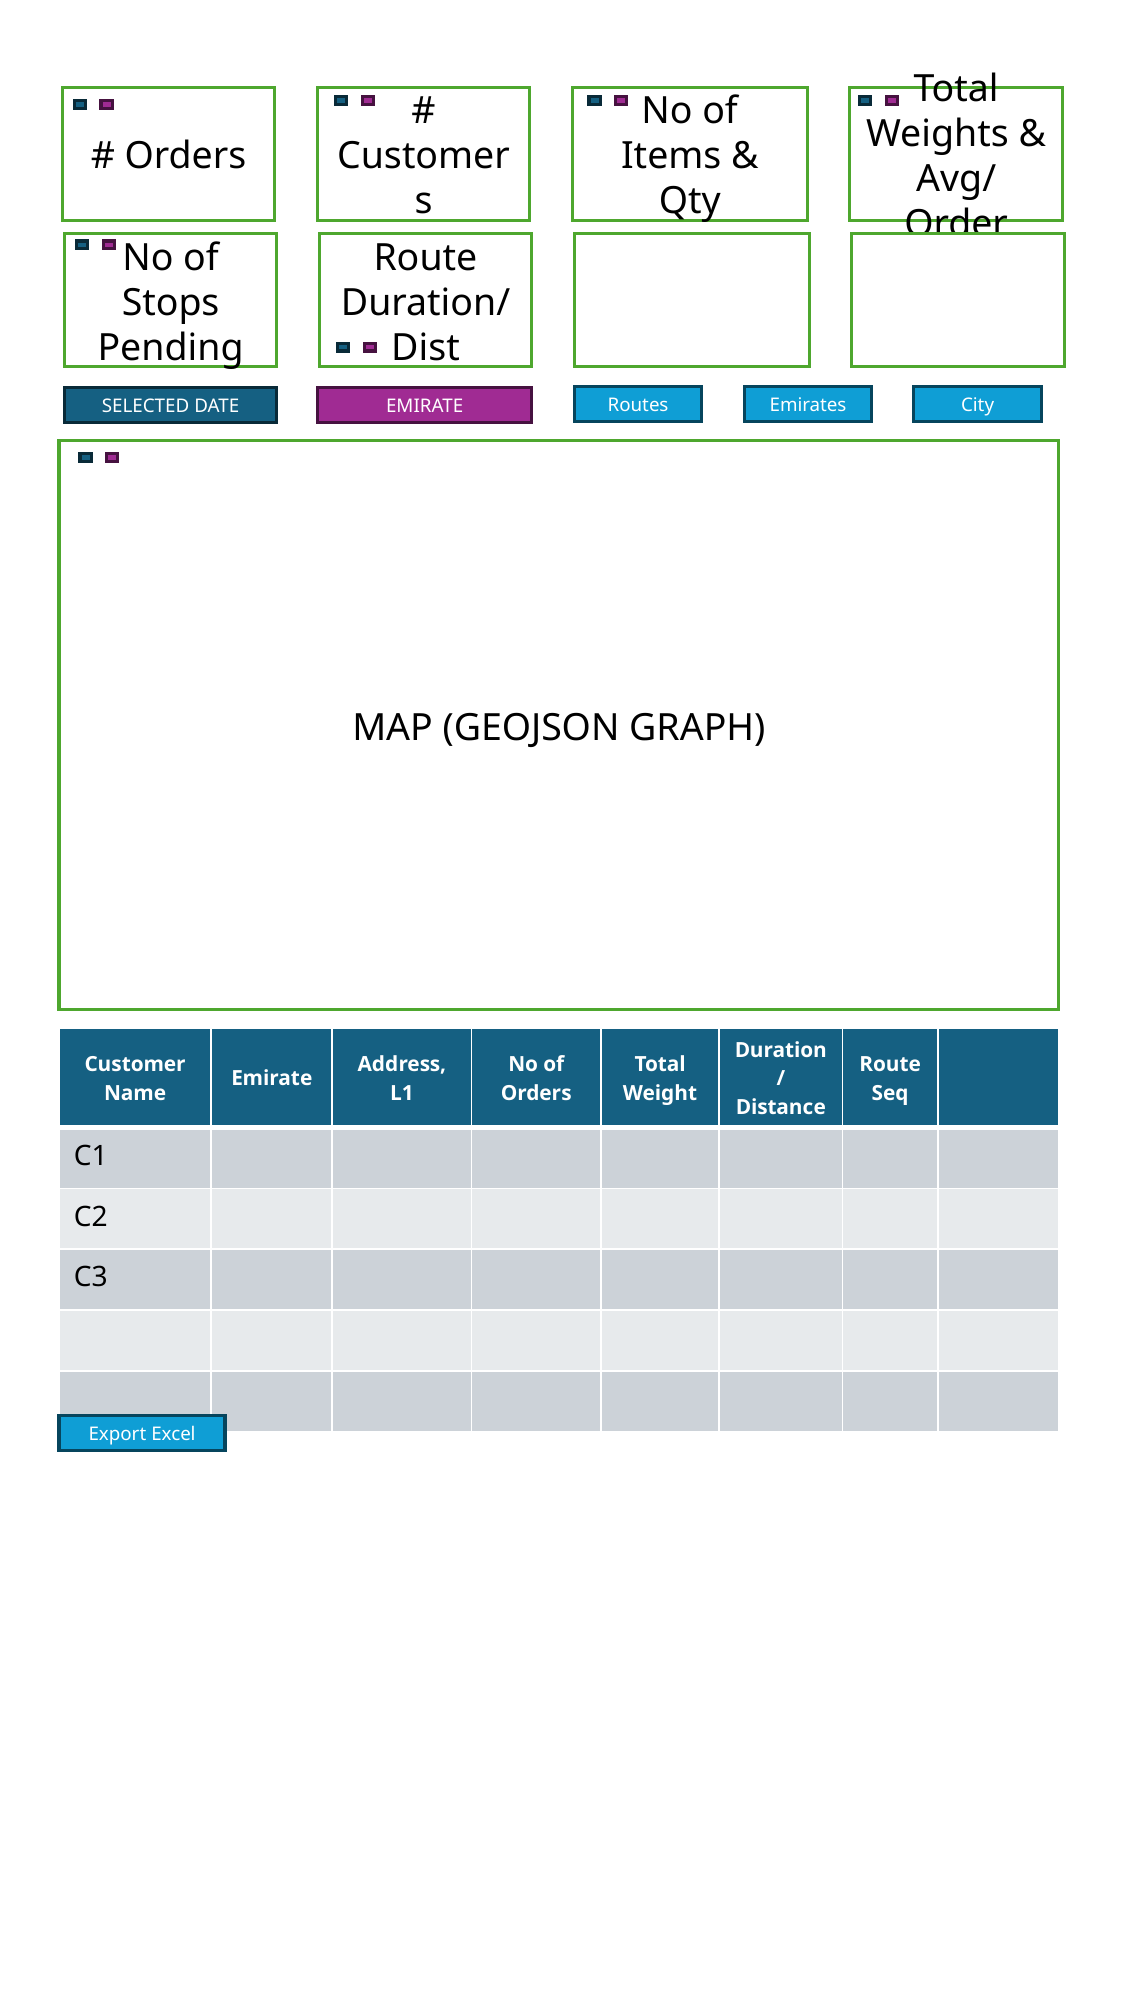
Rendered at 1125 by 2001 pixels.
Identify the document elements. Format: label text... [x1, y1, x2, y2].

table_cell C1 [60, 1130, 210, 1188]
table_cell [333, 1189, 471, 1248]
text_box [337, 342, 377, 352]
table_cell [720, 1189, 842, 1248]
table_cell [602, 1250, 718, 1309]
table_cell [843, 1189, 937, 1248]
table_cell [843, 1372, 937, 1431]
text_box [588, 96, 628, 105]
table_cell [472, 1130, 600, 1188]
table_cell [333, 1372, 471, 1431]
text_box Emirates [743, 385, 873, 423]
table_cell [720, 1311, 842, 1370]
table_cell [939, 1189, 1058, 1248]
table_cell [720, 1130, 842, 1188]
table_cell [720, 1250, 842, 1309]
table_cell [939, 1372, 1058, 1431]
text_box No of Items & Qty [571, 86, 809, 222]
table_cell [333, 1130, 471, 1188]
table_cell [212, 1372, 331, 1431]
table_cell [472, 1250, 600, 1309]
table_cell [939, 1130, 1058, 1188]
table_cell C3 [60, 1250, 210, 1309]
table_header Address, L1 [333, 1029, 471, 1125]
table_cell [939, 1250, 1058, 1309]
table_cell [472, 1189, 600, 1248]
table_header Customer Name [60, 1029, 210, 1125]
table_cell [212, 1311, 331, 1370]
text_box Route Duration/ Dist [318, 232, 533, 368]
table_cell [333, 1311, 471, 1370]
table_cell [843, 1250, 937, 1309]
text_box City [912, 385, 1043, 423]
table_header Route Seq [843, 1029, 937, 1125]
table_cell [843, 1130, 937, 1188]
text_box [859, 96, 898, 105]
table_cell C2 [60, 1189, 210, 1248]
text_box # Customers [316, 86, 531, 222]
table_header Duration/ Distance [720, 1029, 842, 1125]
table_cell [472, 1311, 600, 1370]
table_cell [60, 1372, 210, 1414]
text_box Export Excel [57, 1414, 227, 1452]
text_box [334, 96, 374, 105]
text_box EMIRATE [316, 386, 533, 424]
text_box Total Weights & Avg/ Order [848, 86, 1064, 222]
table_cell [602, 1130, 718, 1188]
table_cell [212, 1189, 331, 1248]
table_cell [212, 1130, 331, 1188]
table_cell [60, 1311, 210, 1370]
text_box [573, 232, 811, 368]
text_box Routes [573, 385, 703, 423]
table_header [939, 1029, 1058, 1125]
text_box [73, 100, 113, 109]
table_header Total Weight [602, 1029, 718, 1125]
table_header Emirate [212, 1029, 331, 1125]
table_header No of Orders [472, 1029, 600, 1125]
table_cell [602, 1372, 718, 1431]
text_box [76, 240, 115, 249]
text_box SELECTED DATE [63, 386, 278, 424]
text_box [78, 452, 93, 463]
text_box No of Stops Pending [63, 232, 278, 368]
table_cell [333, 1250, 471, 1309]
table_cell [720, 1372, 842, 1431]
table_cell [939, 1311, 1058, 1370]
text_box [850, 232, 1066, 368]
table_cell [602, 1311, 718, 1370]
table_cell [212, 1250, 331, 1309]
text_box MAP (GEOJSON GRAPH) [57, 439, 1060, 1011]
text_box [105, 452, 119, 463]
text_box # Orders [61, 86, 276, 222]
table_cell [472, 1372, 600, 1431]
table_cell [843, 1311, 937, 1370]
table_cell [602, 1189, 718, 1248]
